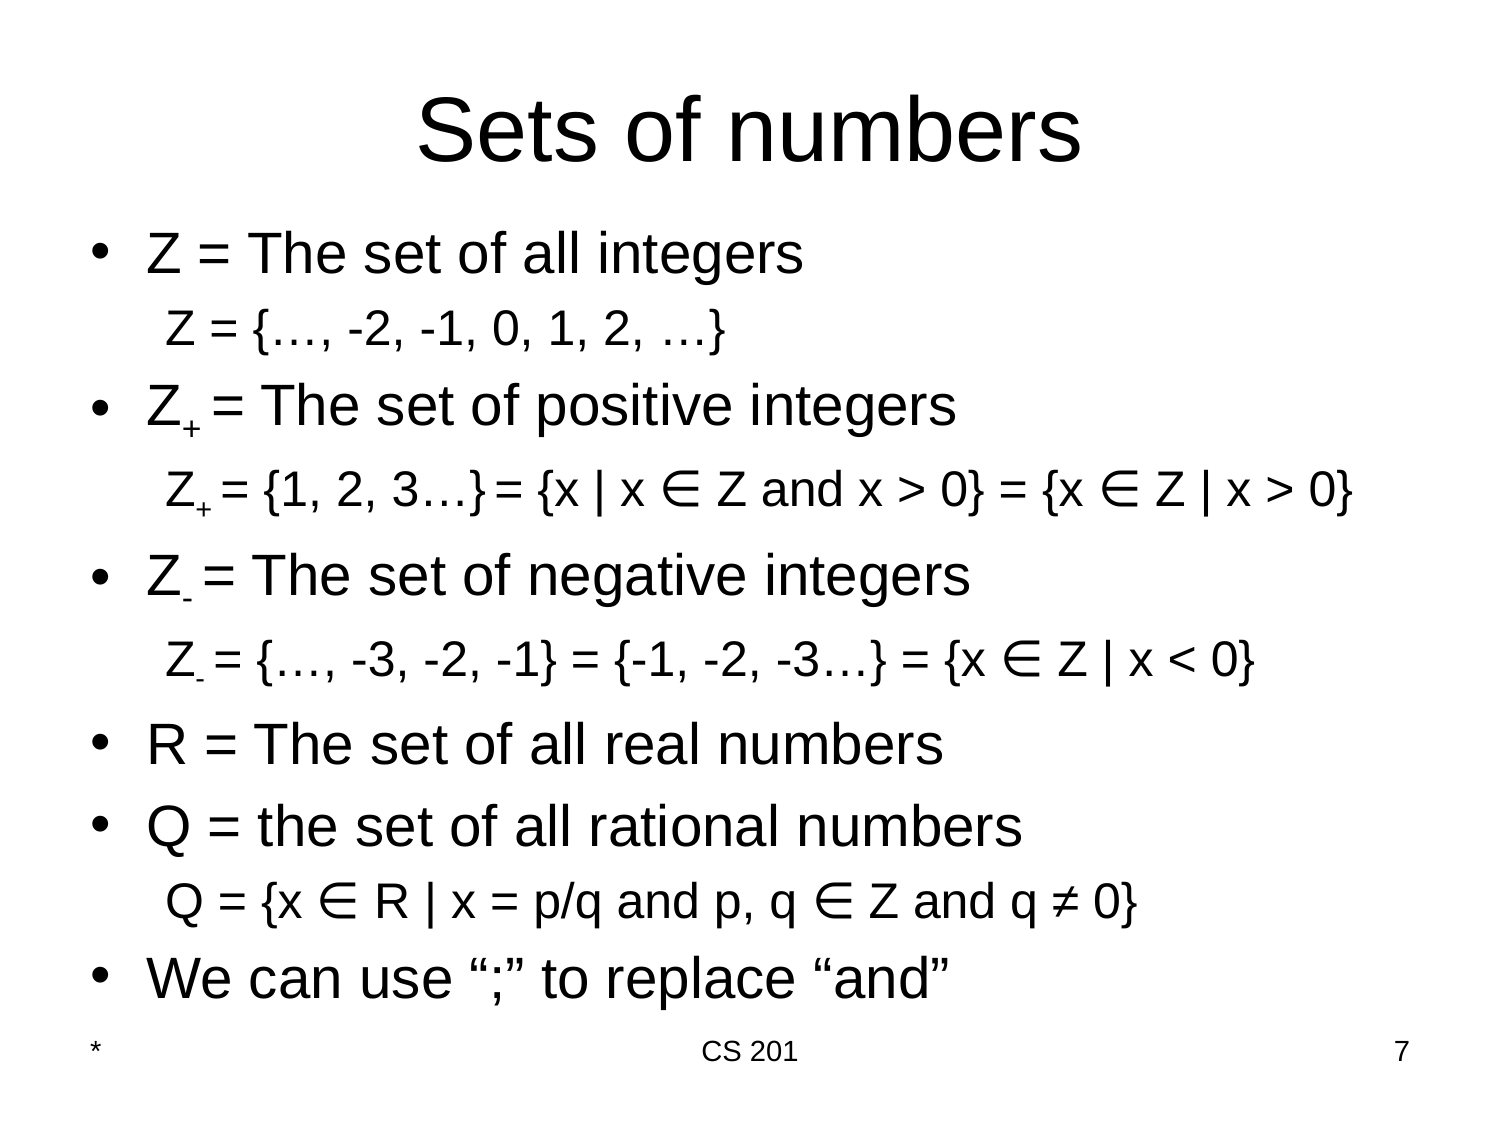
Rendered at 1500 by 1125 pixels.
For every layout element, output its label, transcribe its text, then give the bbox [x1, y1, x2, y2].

text_box CS 201 [512, 1024, 988, 1103]
list Z = The set of all integers Z = {…, -2, -1, 0, 1, 2, …} Z+ = The set of positive integers Z+ = {1, 2, 3…} = {x | x ∈ Z and x > 0} = {x ∈ Z | x > 0} Z- = The set of negative integers Z- = {…, -3, -2, -1} = {-1, -2, -3…} = {x ∈ Z | x < 0} R = The set of all real numbers Q = the set of all rational numbers Q = {x ∈ R | x = p/q and p, q ∈ Z and q ≠ 0} We can use “;” to replace “and” [75, 208, 1413, 1009]
text_box * [75, 1024, 425, 1103]
text_box ‹#› [1074, 1024, 1425, 1103]
title Sets of numbers [75, 31, 1425, 219]
